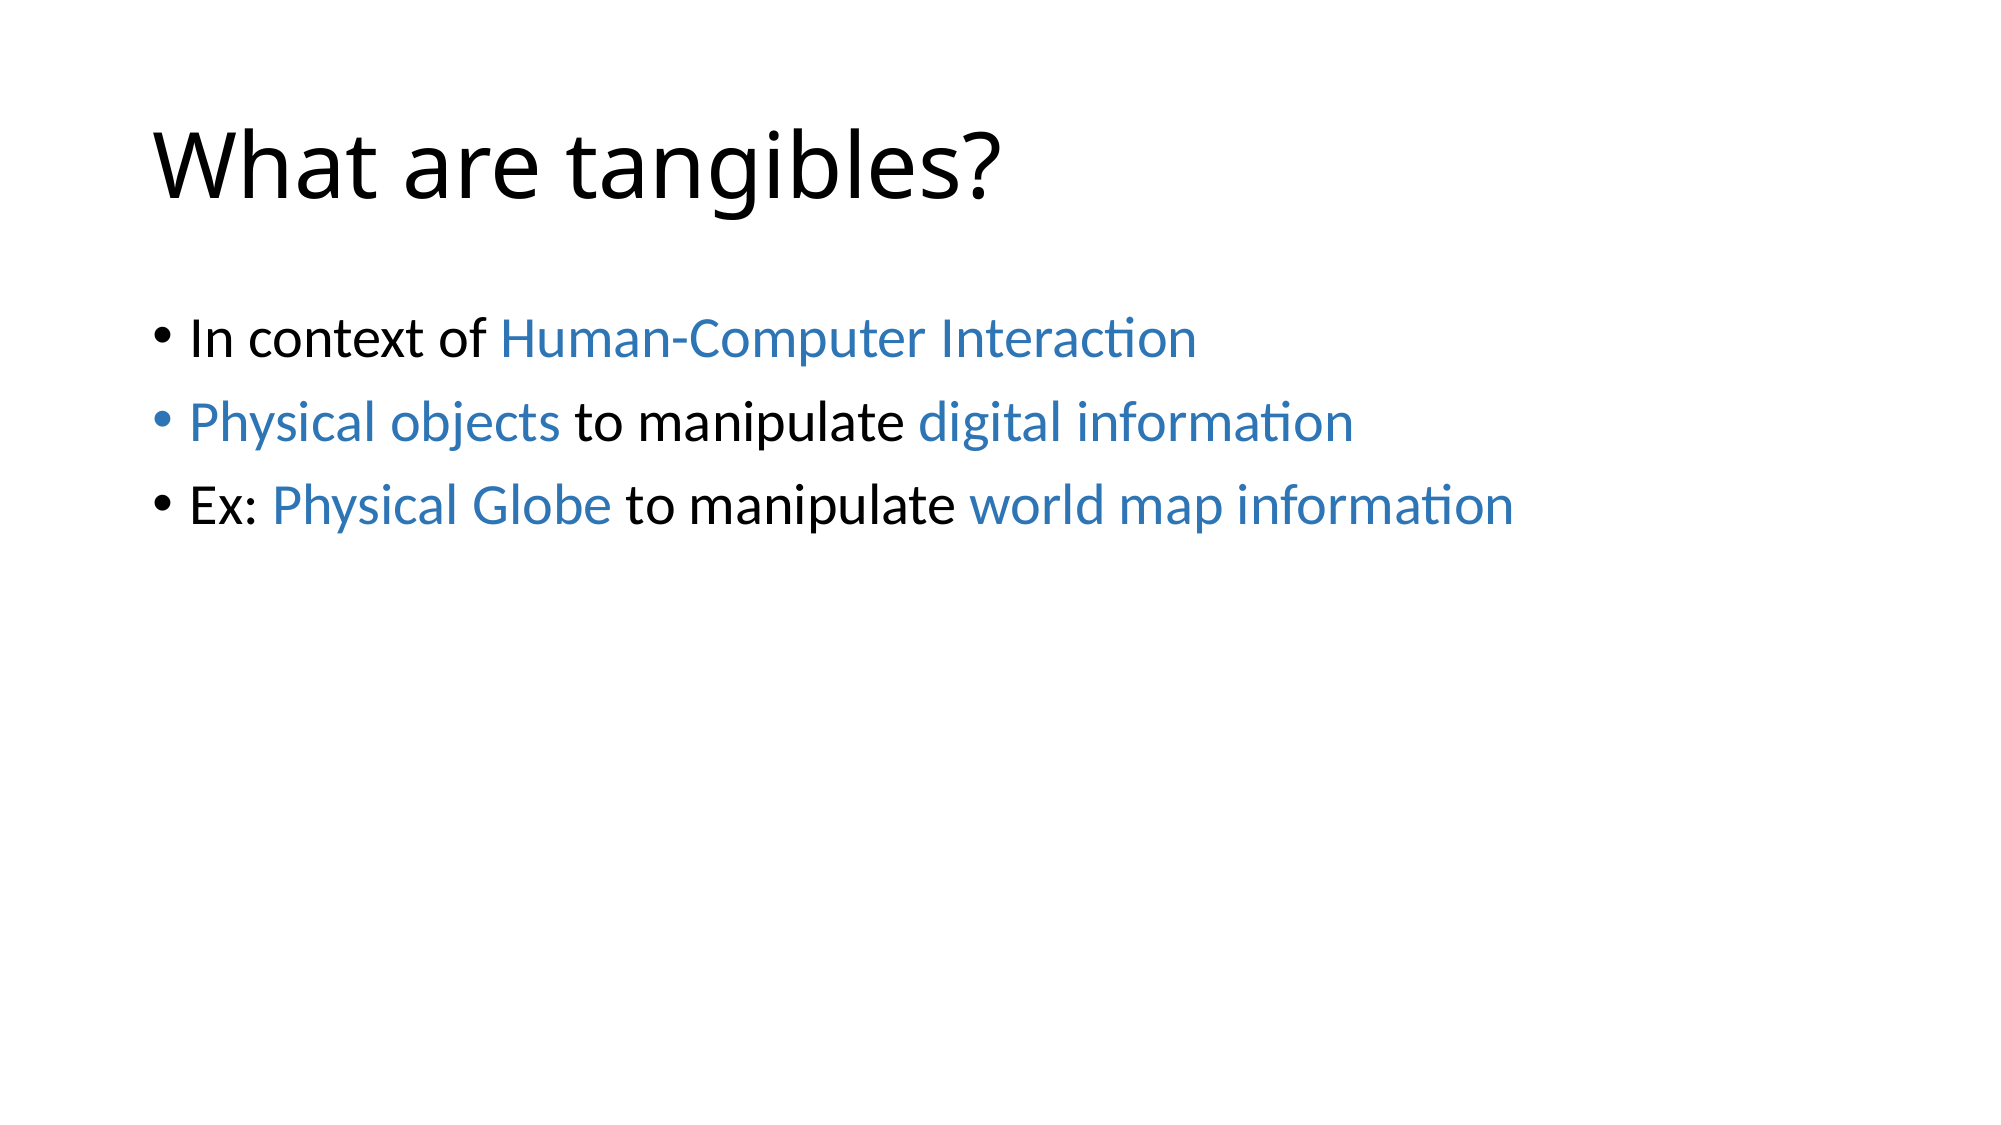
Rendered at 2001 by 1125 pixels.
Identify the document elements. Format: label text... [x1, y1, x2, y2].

list In context of Human-Computer Interaction Physical objects to manipulate digital information Ex: Physical Globe to manipulate world map information [137, 299, 1863, 1014]
title What are tangibles? [137, 59, 1863, 278]
